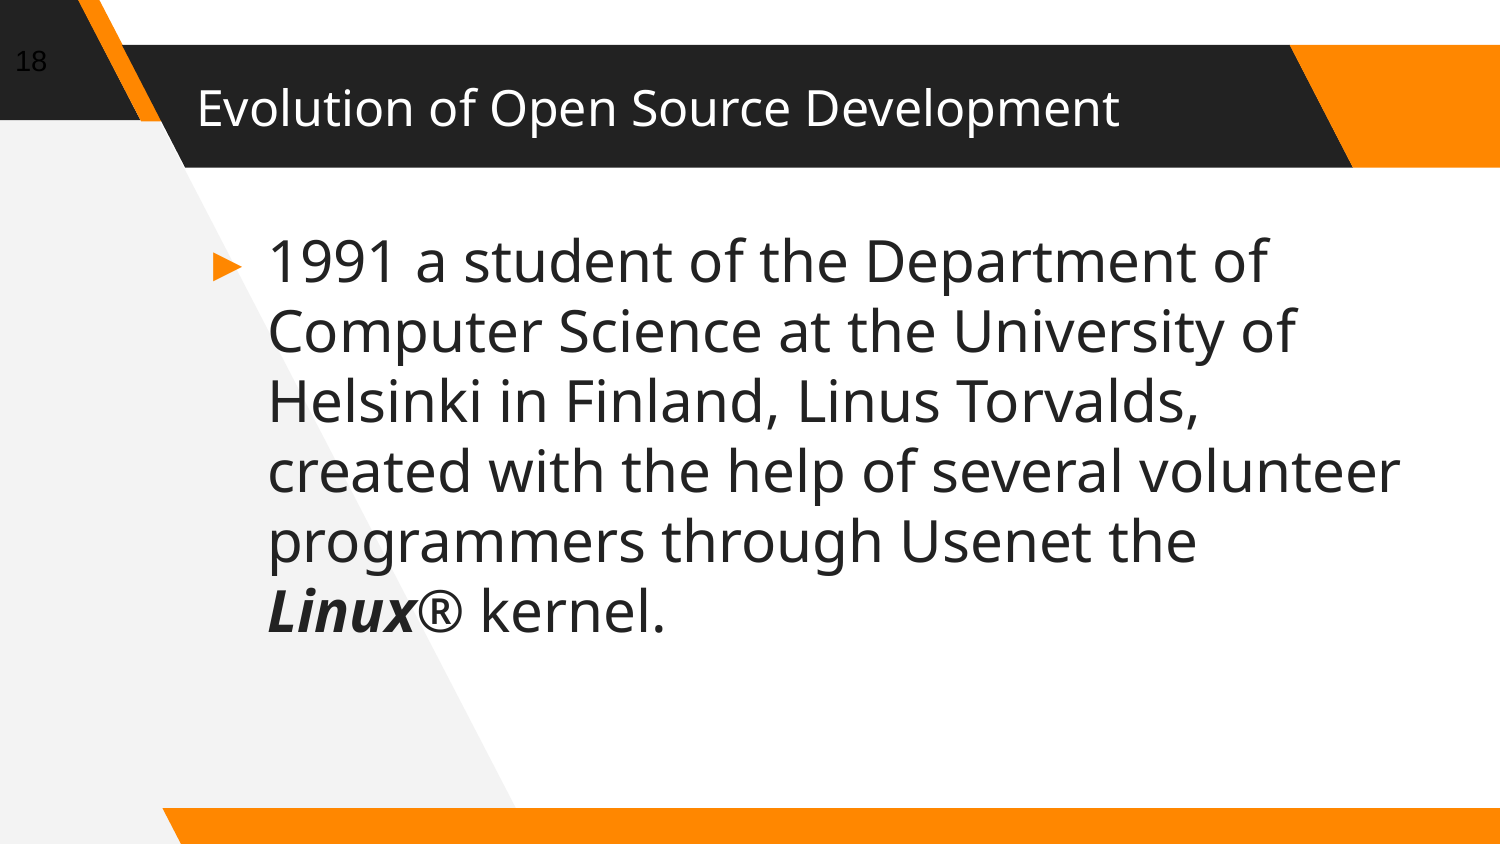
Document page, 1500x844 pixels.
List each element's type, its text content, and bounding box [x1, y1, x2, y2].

title Evolution of Open Source Development [181, 45, 1285, 169]
list 1991 a student of the Department of Computer Science at the University of Helsinki in Finland, Linus Torvalds, created with the help of several volunteer programmers through Usenet the Linux® kernel. [181, 209, 1425, 808]
slide_number 18 [0, 0, 98, 121]
